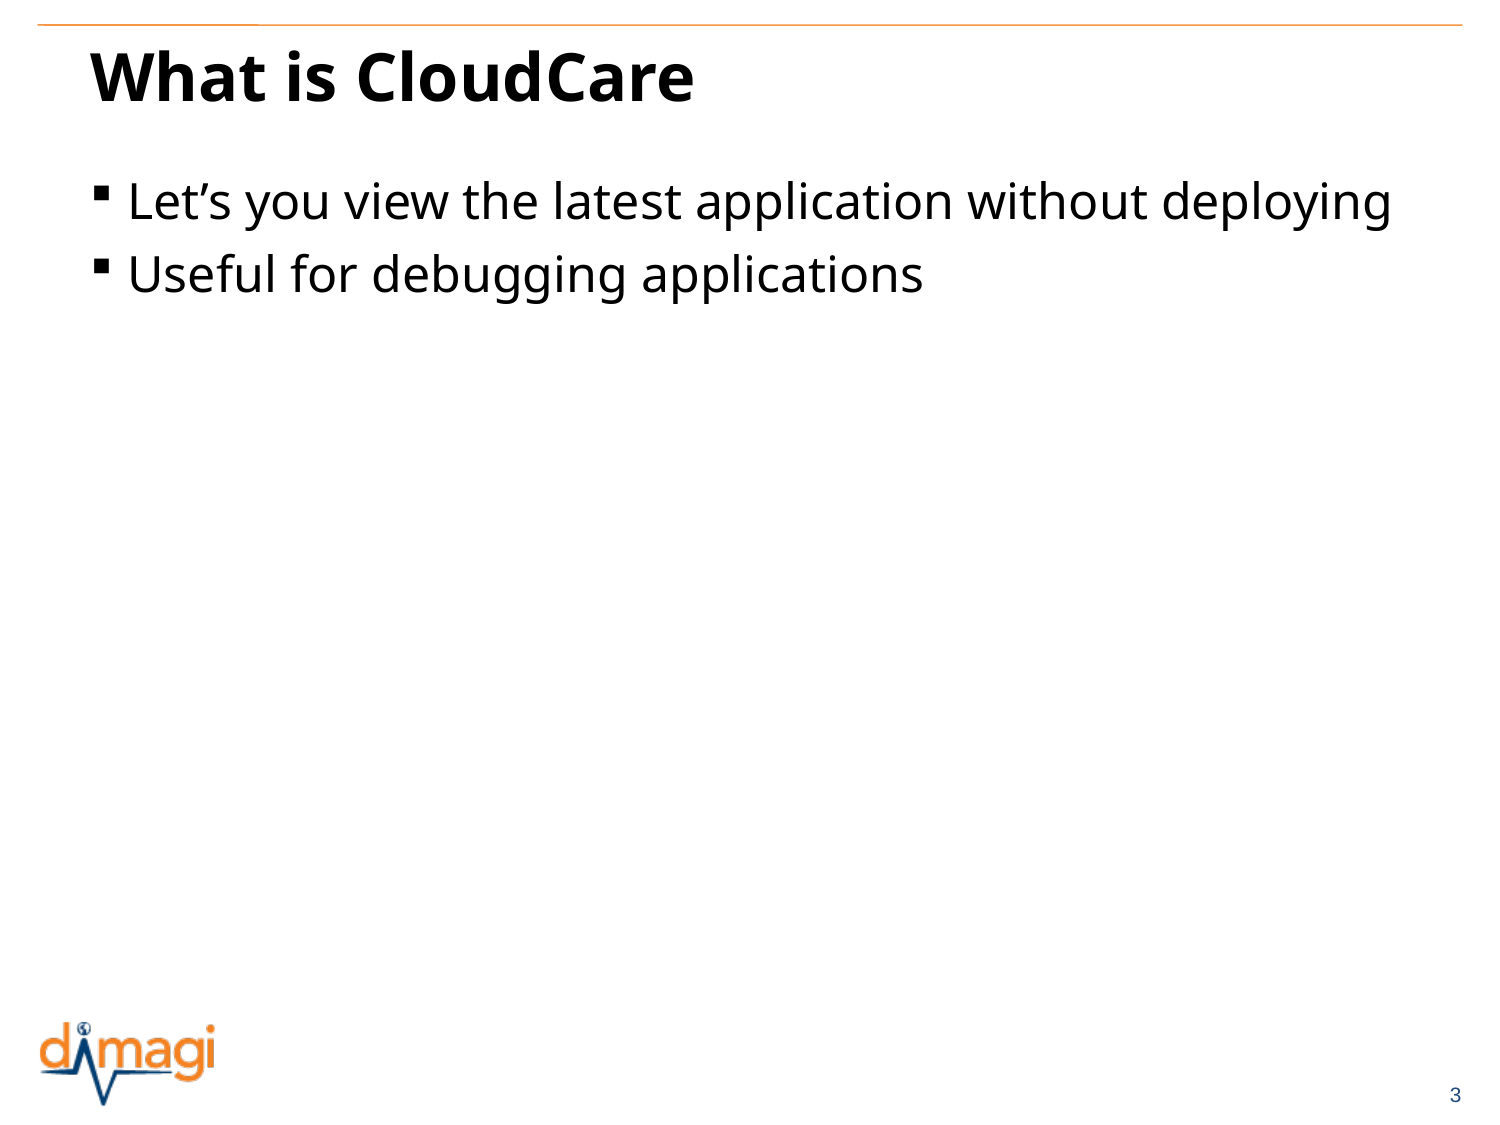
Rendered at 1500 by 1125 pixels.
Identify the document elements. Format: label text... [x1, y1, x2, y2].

list Let’s you view the latest application without deploying Useful for debugging applications [74, 162, 1426, 1038]
title What is CloudCare [74, 37, 1426, 113]
picture [17, 1009, 234, 1110]
